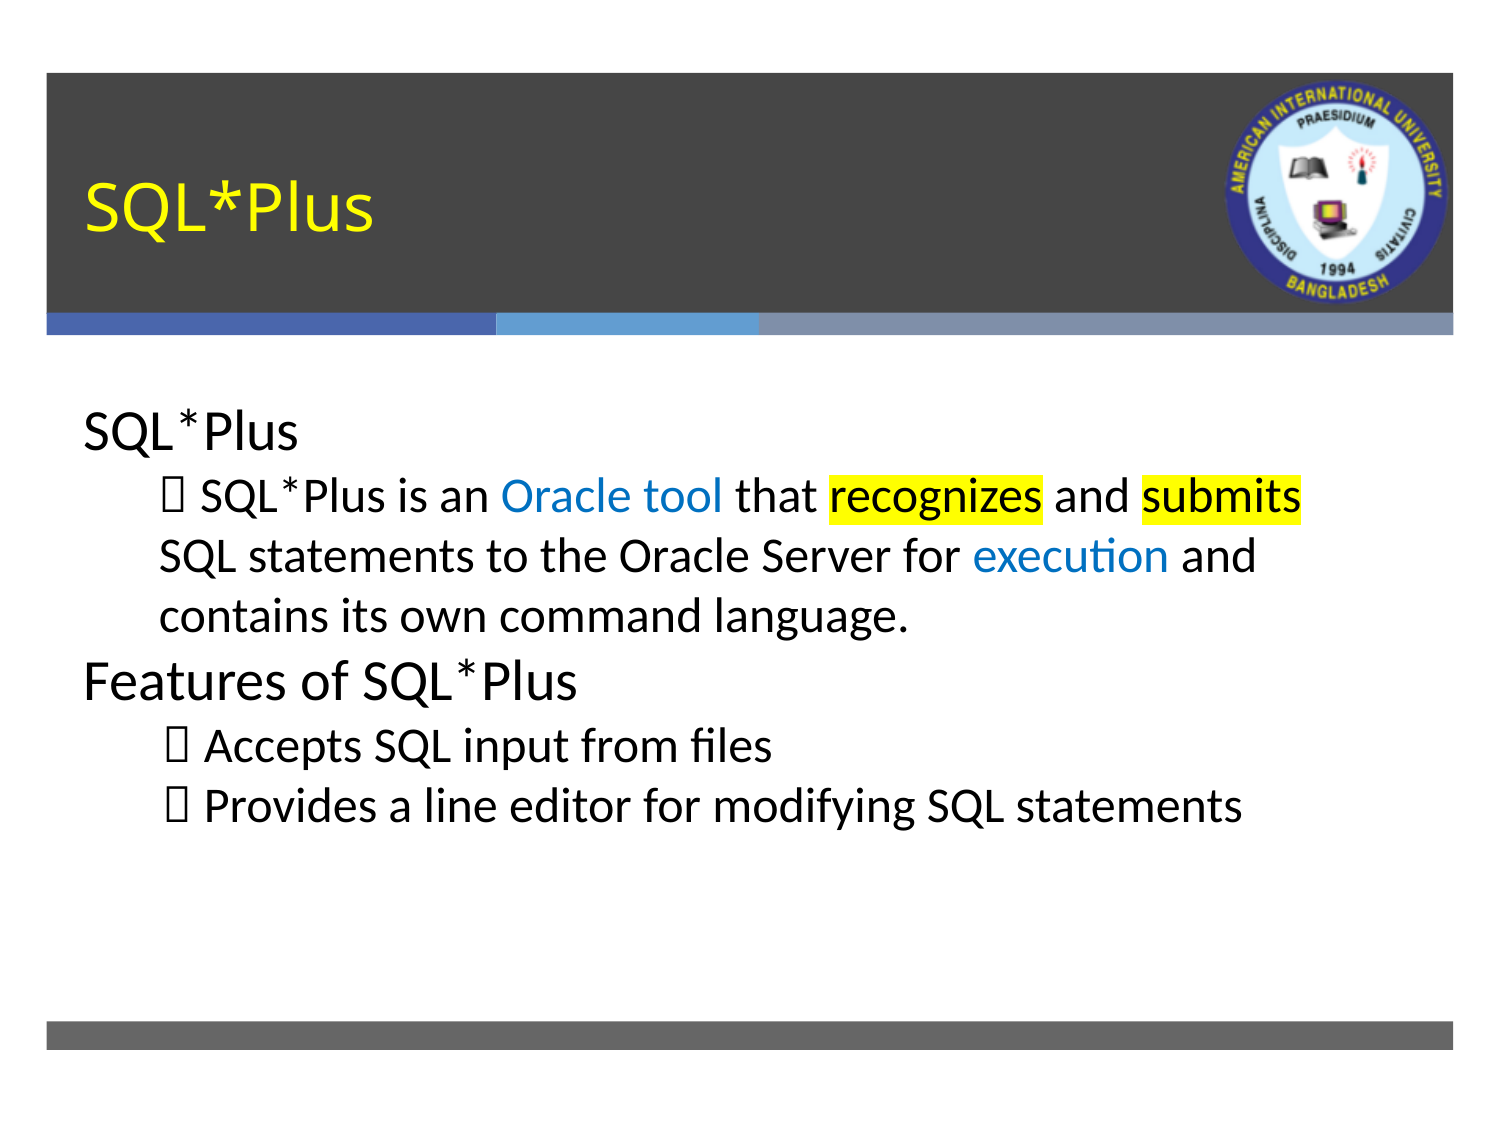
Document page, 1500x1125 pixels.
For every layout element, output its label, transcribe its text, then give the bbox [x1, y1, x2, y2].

text_box SQL*Plus  SQL*Plus is an Oracle tool that recognizes and submits SQL statements to the Oracle Server for execution and contains its own command language. Features of SQL*Plus  Accepts SQL input from files  Provides a line editor for modifying SQL statements [69, 384, 1399, 900]
picture [1220, 75, 1454, 310]
title SQL*Plus [69, 73, 1351, 253]
